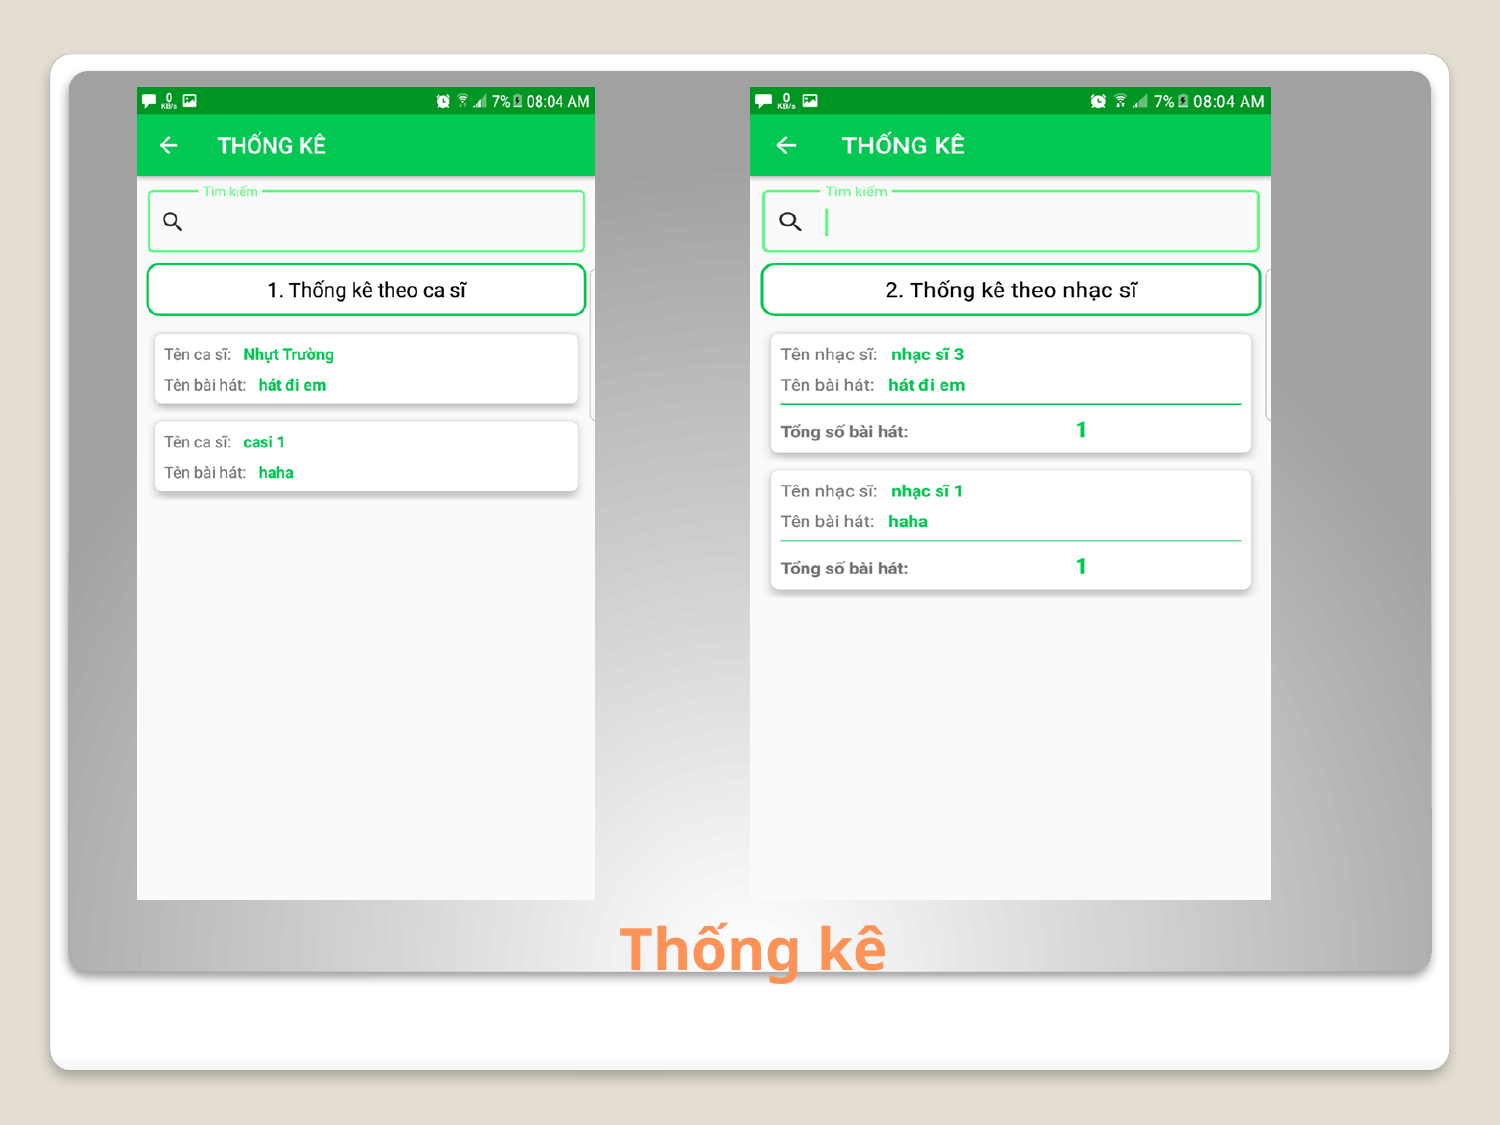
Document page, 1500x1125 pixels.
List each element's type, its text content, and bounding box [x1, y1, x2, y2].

picture [749, 87, 1271, 901]
picture [137, 87, 595, 901]
title Thống kê [82, 817, 1425, 990]
